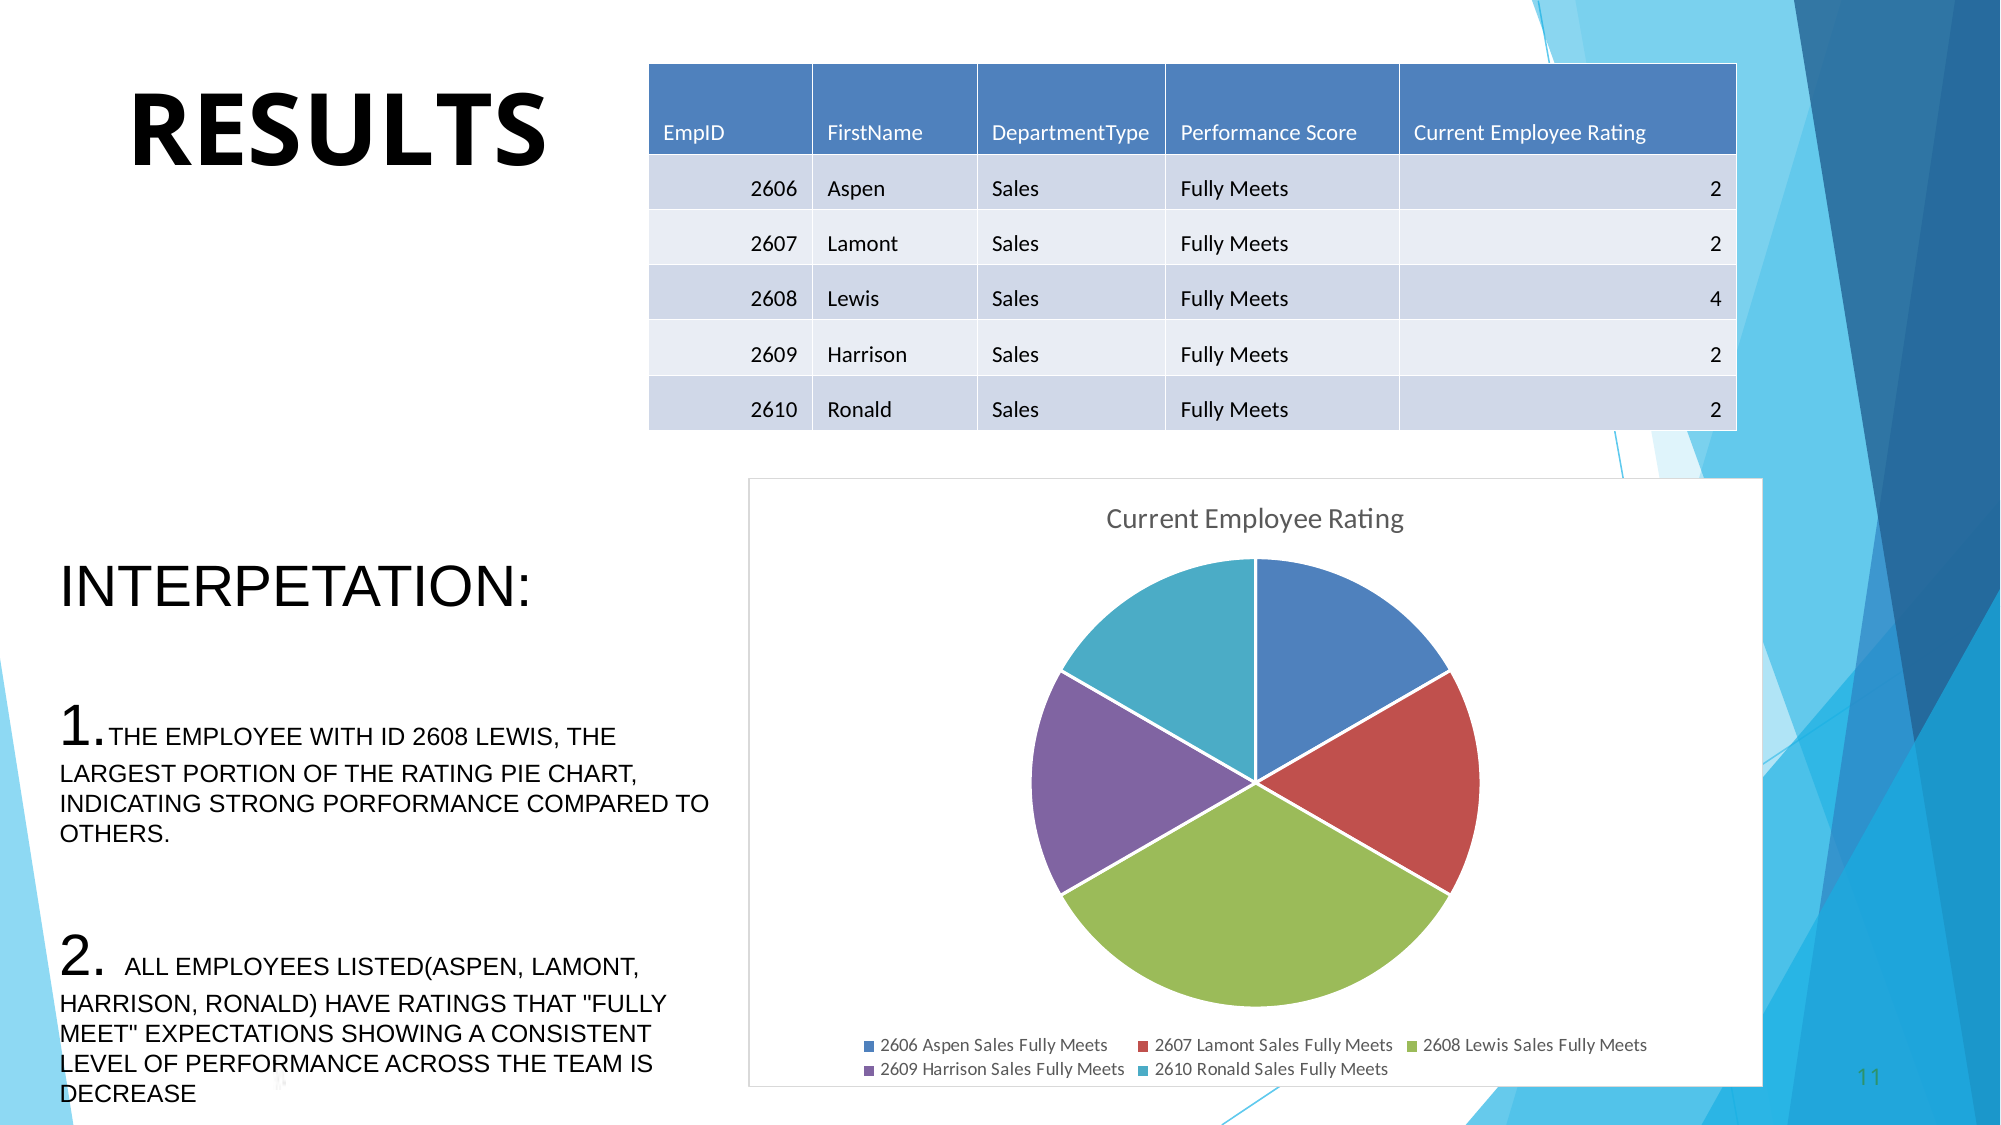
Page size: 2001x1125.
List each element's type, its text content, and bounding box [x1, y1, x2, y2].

table_header DepartmentType [978, 64, 1165, 154]
table_cell Ronald [813, 376, 977, 430]
table_cell 4 [1400, 265, 1736, 319]
table_cell Sales [978, 376, 1165, 430]
table_header FirstName [813, 64, 977, 154]
table_cell Aspen [813, 155, 977, 209]
table_cell Sales [978, 155, 1165, 209]
table_cell 2607 [649, 210, 812, 264]
table_cell Sales [978, 210, 1165, 264]
table_header Current Employee Rating [1400, 64, 1736, 154]
table_cell Fully Meets [1166, 210, 1399, 264]
table_cell 2609 [649, 320, 812, 375]
table_cell Fully Meets [1166, 320, 1399, 375]
text_box 11 [1849, 1061, 1888, 1095]
table_cell 2 [1400, 376, 1736, 430]
table_cell Lewis [813, 265, 977, 319]
table_cell 2610 [649, 376, 812, 430]
table_cell 2 [1400, 320, 1736, 375]
table_cell Sales [978, 265, 1165, 319]
text_box INTERPETATION: 1.THE EMPLOYEE WITH ID 2608 LEWIS, THE LARGEST PORTION OF THE RATING PIE CHART, INDICATING STRONG PORFORMANCE COMPARED TO OTHERS. 2. ALL EMPLOYEES LISTED(ASPEN, LAMONT, HARRISON, RONALD) HAVE RATINGS THAT "FULLY MEET" EXPECTATIONS SHOWING A CONSISTENT LEVEL OF PERFORMANCE ACROSS THE TEAM IS DECREASE [44, 540, 748, 1115]
table_cell Fully Meets [1166, 376, 1399, 430]
title RESULTS [123, 63, 622, 254]
table_cell Fully Meets [1166, 265, 1399, 319]
picture [273, 1060, 287, 1091]
table_cell 2608 [649, 265, 812, 319]
chart [747, 477, 1764, 1088]
table_header EmpID [649, 64, 812, 154]
table_header Performance Score [1166, 64, 1399, 154]
table_cell 2 [1400, 155, 1736, 209]
table_cell 2 [1400, 210, 1736, 264]
table_cell 2606 [649, 155, 812, 209]
table_cell Harrison [813, 320, 977, 375]
table_cell Fully Meets [1166, 155, 1399, 209]
table_cell Lamont [813, 210, 977, 264]
table_cell Sales [978, 320, 1165, 375]
